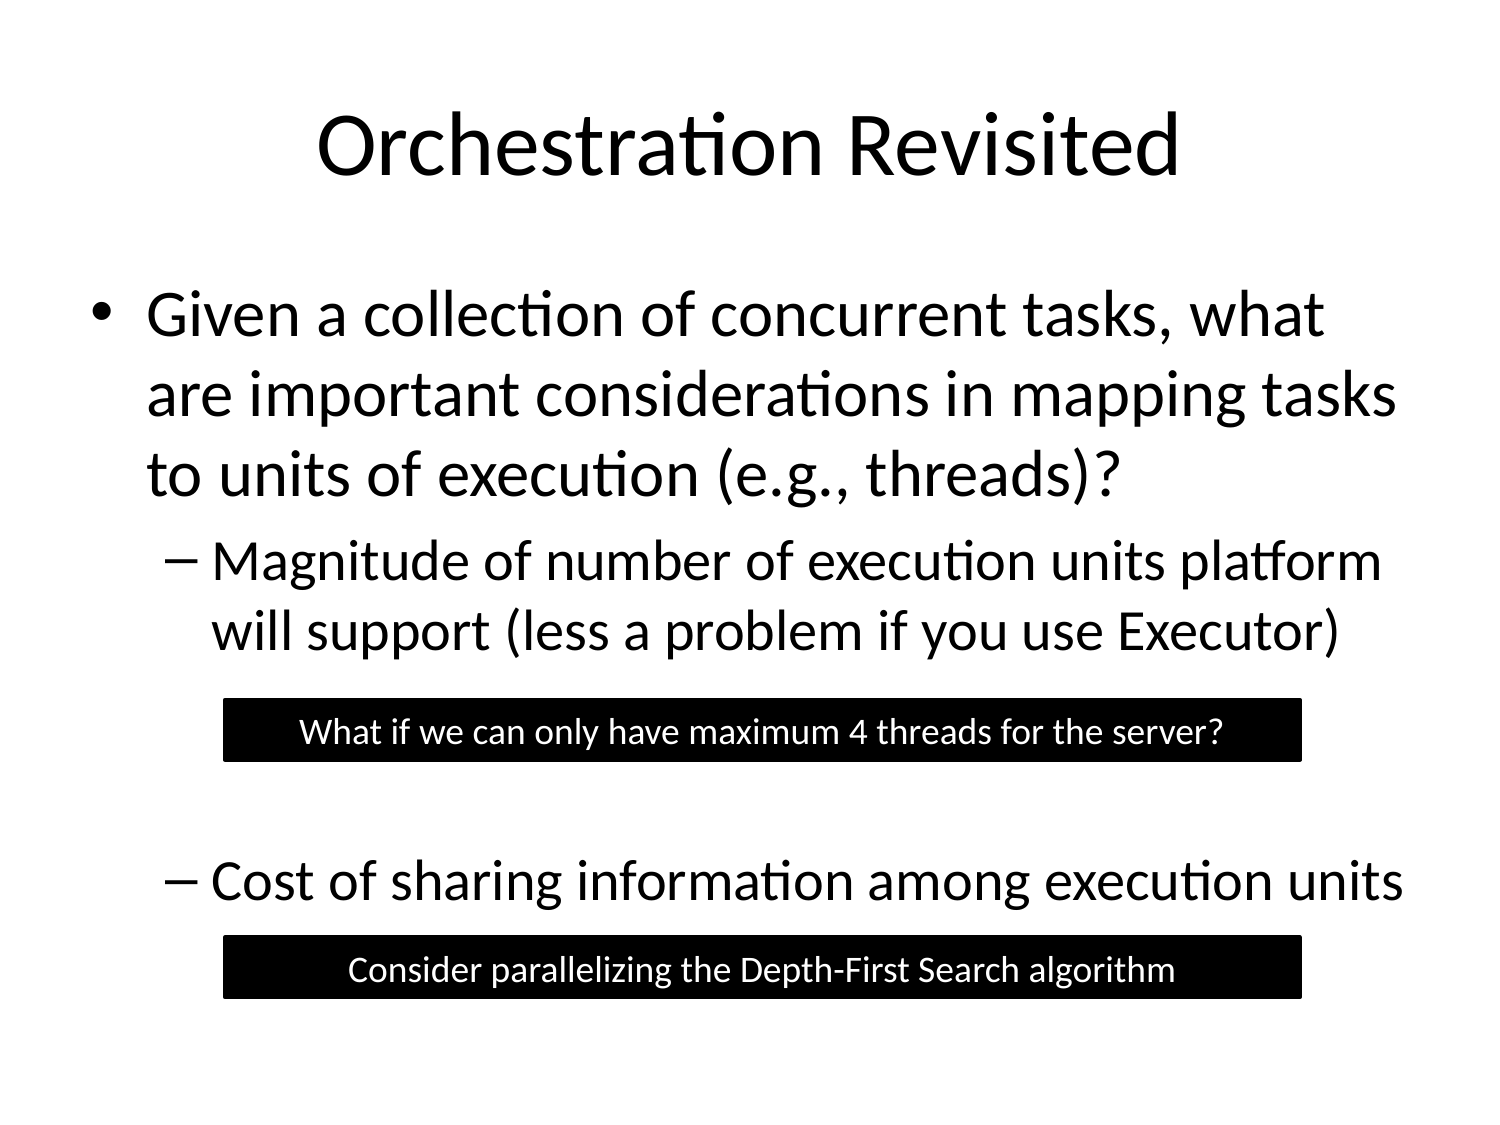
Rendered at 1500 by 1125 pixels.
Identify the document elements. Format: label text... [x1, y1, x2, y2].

title Orchestration Revisited [75, 45, 1425, 233]
text_box Consider parallelizing the Depth-First Search algorithm [223, 935, 1302, 999]
list Given a collection of concurrent tasks, what are important considerations in mapping tasks to units of execution (e.g., threads)? Magnitude of number of execution units platform will support (less a problem if you use Executor)  Cost of sharing information among execution units [75, 262, 1425, 1005]
text_box What if we can only have maximum 4 threads for the server? [223, 698, 1302, 762]
